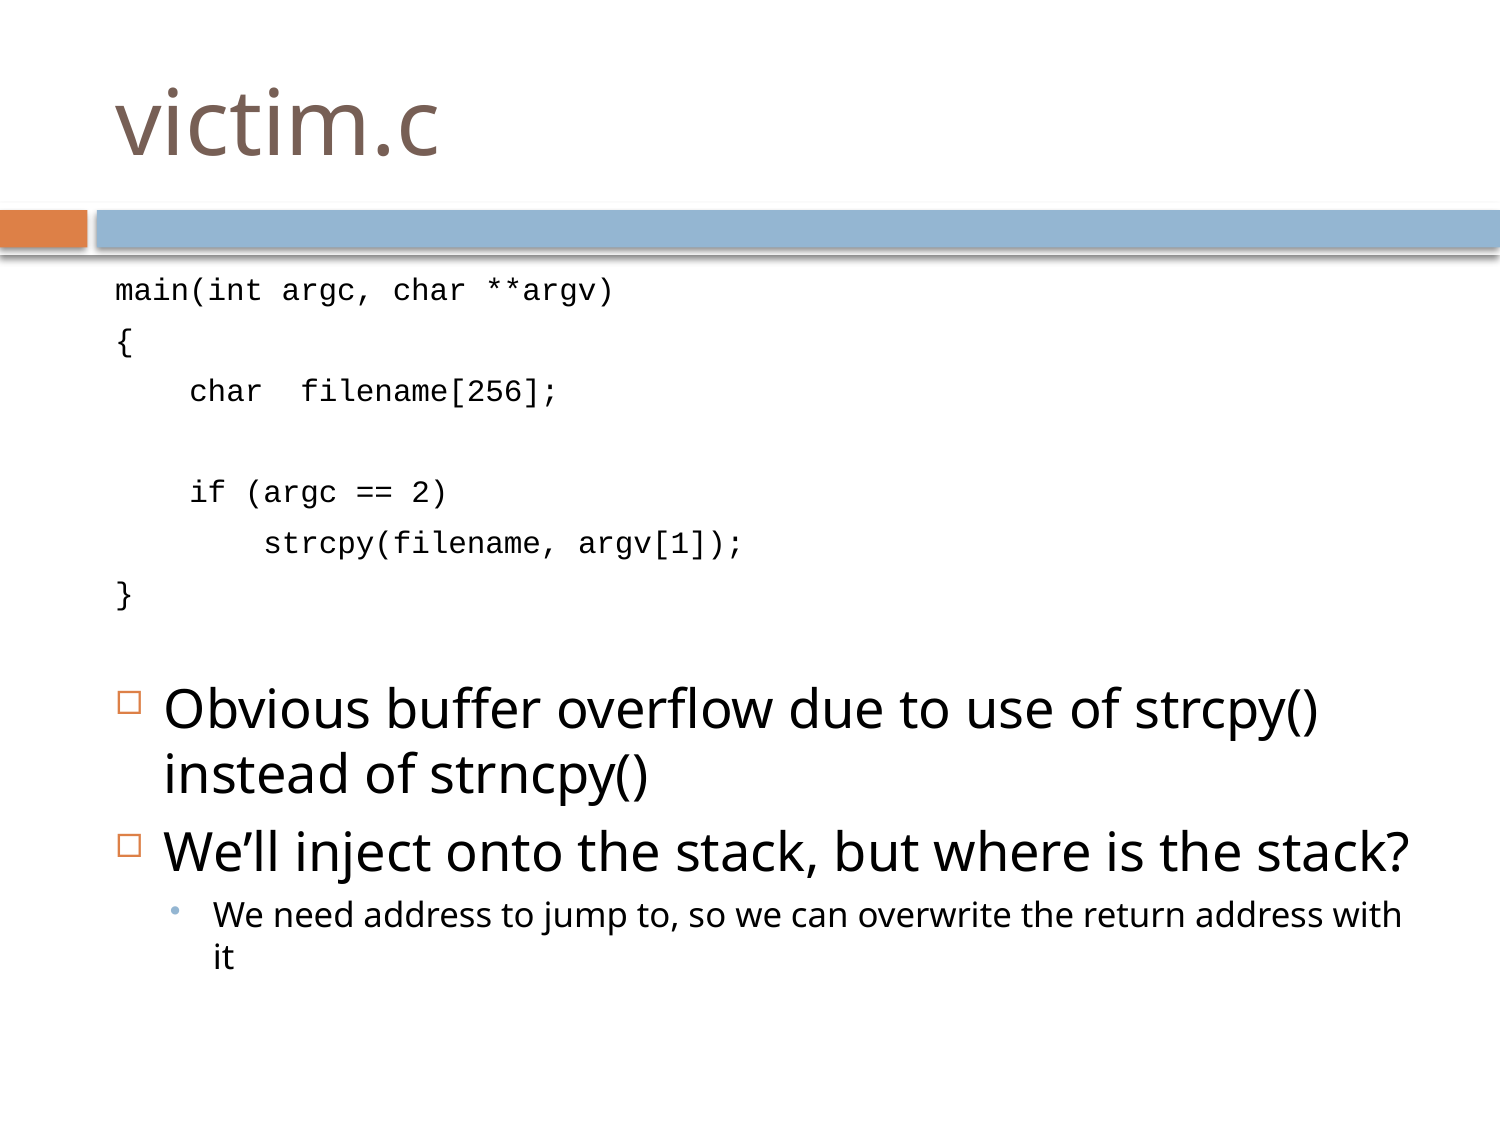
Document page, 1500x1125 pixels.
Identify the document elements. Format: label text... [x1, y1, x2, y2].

list main(int argc, char **argv) { char filename[256]; if (argc == 2) strcpy(filename, argv[1]); } Obvious buffer overflow due to use of strcpy() instead of strncpy() We’ll inject onto the stack, but where is the stack? We need address to jump to, so we can overwrite the return address with it [100, 262, 1438, 1000]
title victim.c [100, 37, 1438, 200]
